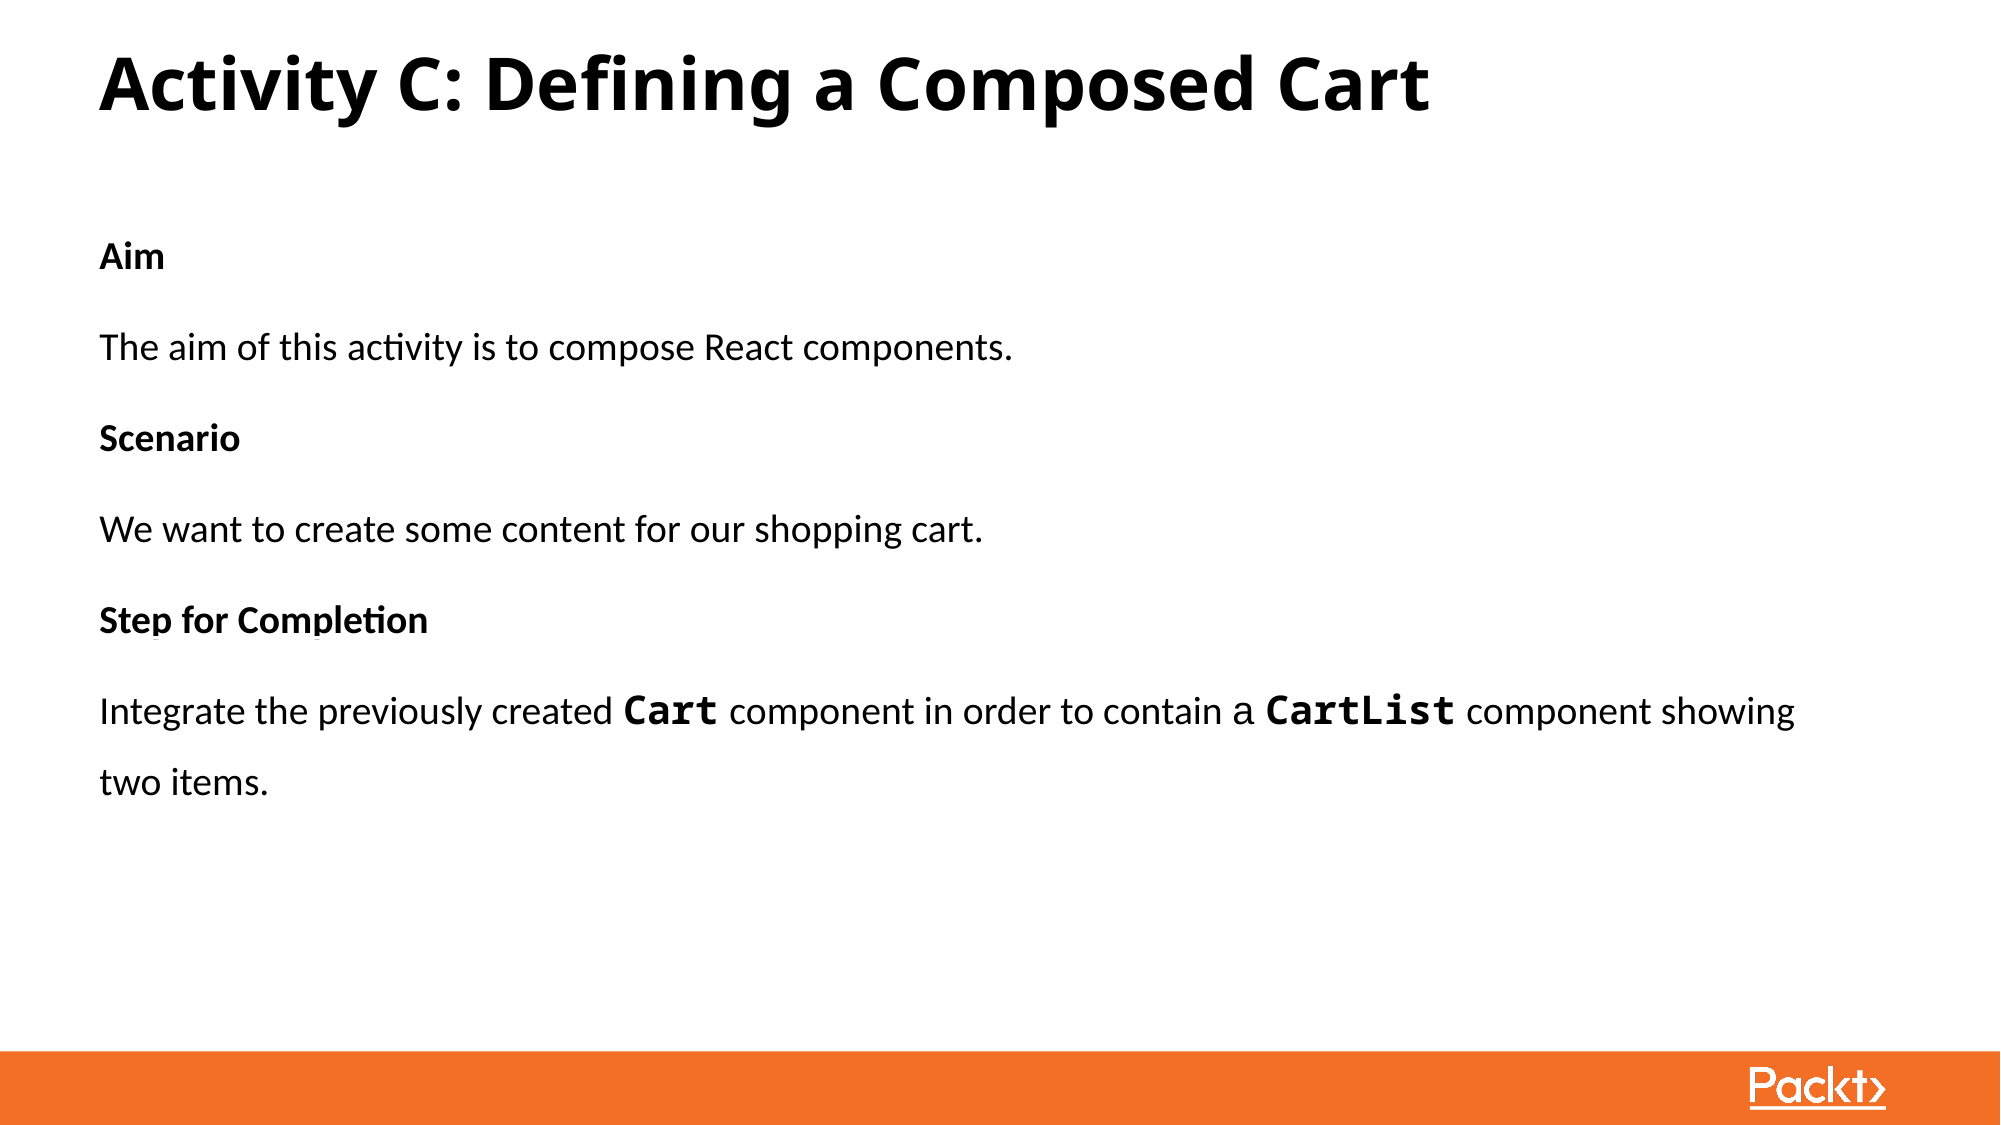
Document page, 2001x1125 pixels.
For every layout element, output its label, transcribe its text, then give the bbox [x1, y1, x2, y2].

text_box Activity C: Defining a Composed Cart [84, 40, 1727, 172]
text_box Aim The aim of this activity is to compose React components. Scenario We want to create some content for our shopping cart. Step for Completion Integrate the previously created Cart component in order to contain a CartList component showing two items. [84, 198, 1839, 811]
picture [1729, 1045, 1906, 1125]
